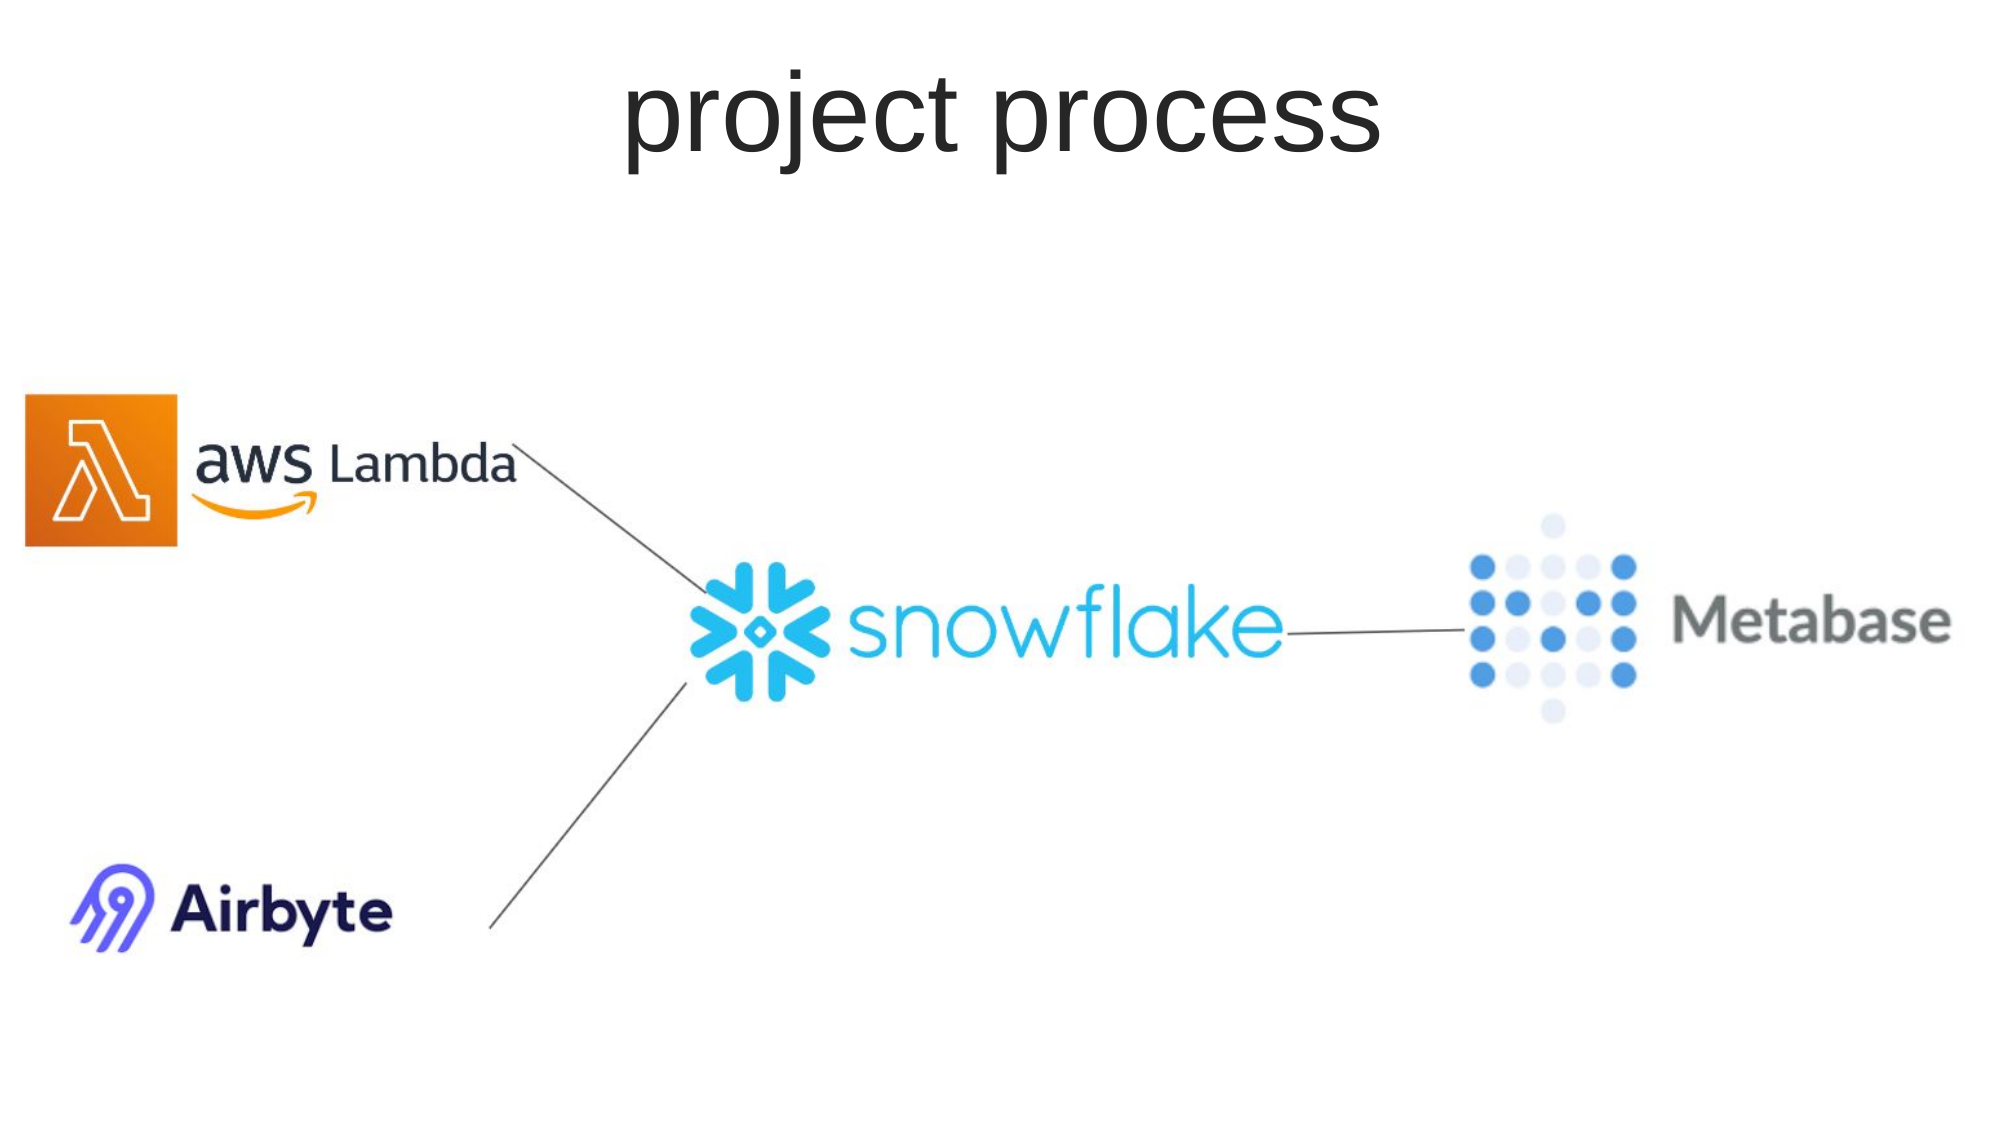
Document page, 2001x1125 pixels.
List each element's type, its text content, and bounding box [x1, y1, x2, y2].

picture [2, 274, 2000, 1070]
list project process [53, 55, 1952, 175]
